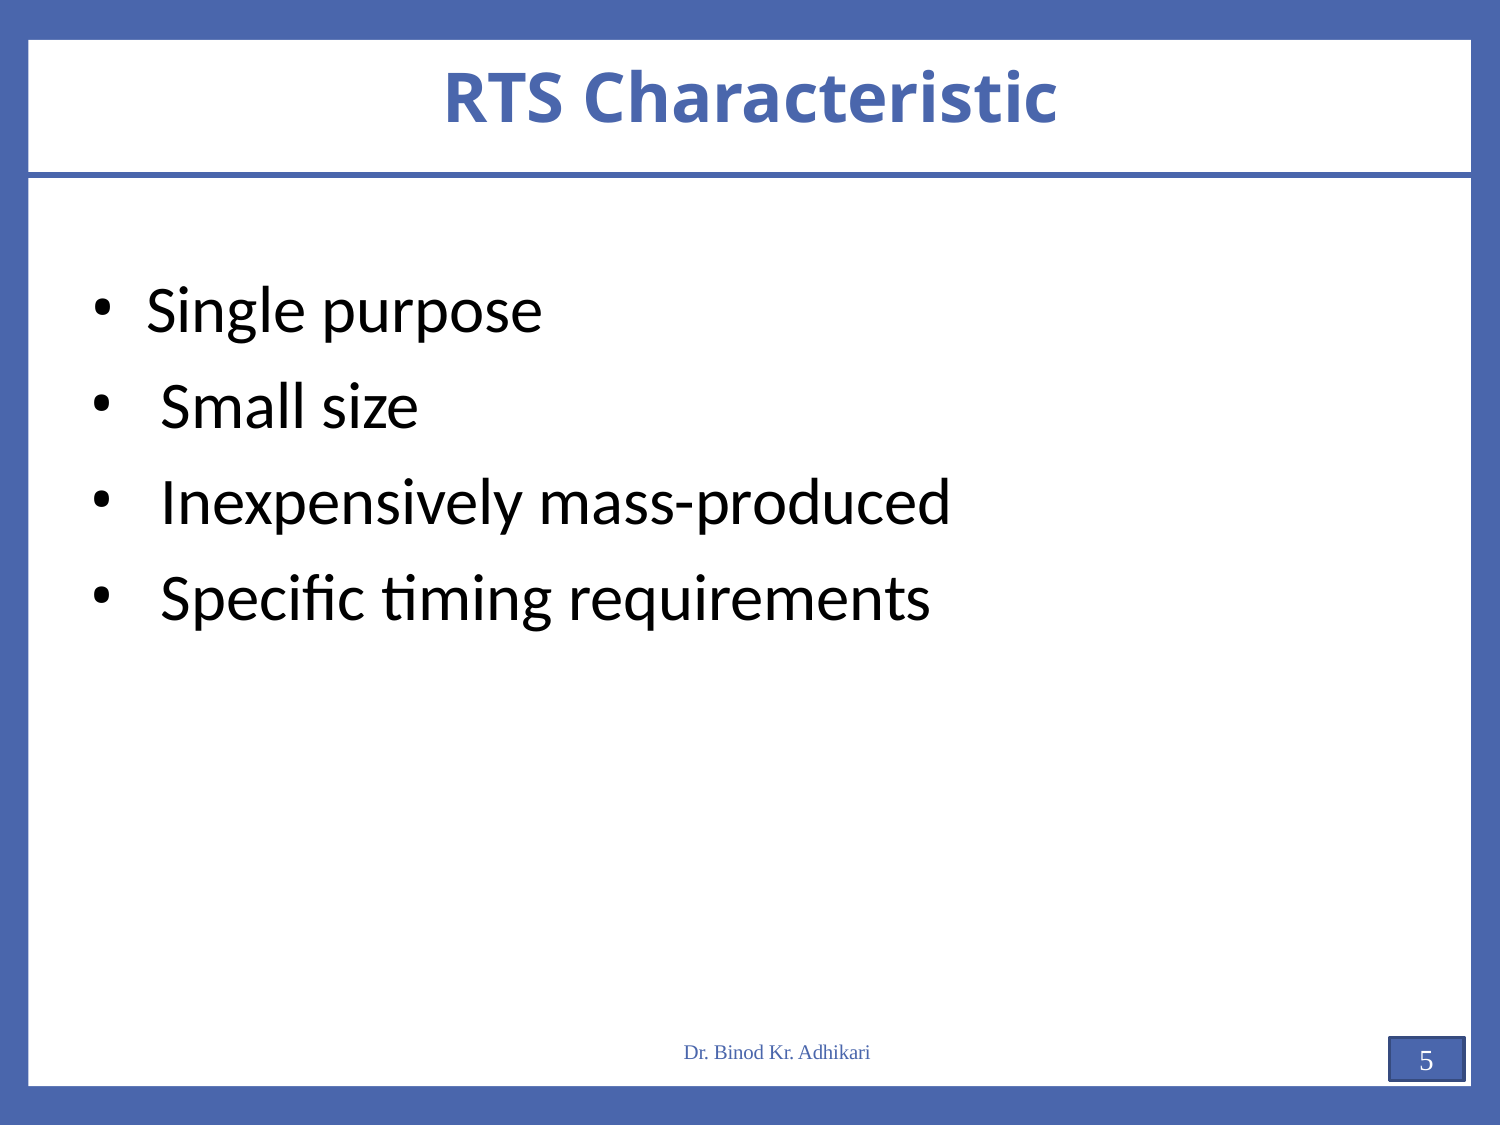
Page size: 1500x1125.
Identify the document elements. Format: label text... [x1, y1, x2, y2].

footer Dr. Binod Kr. Adhikari [485, 724, 1067, 1125]
text_box Single purpose Small size Inexpensively mass-produced Specific timing requirements [87, 247, 962, 634]
title RTS Characteristic [142, 0, 1358, 189]
